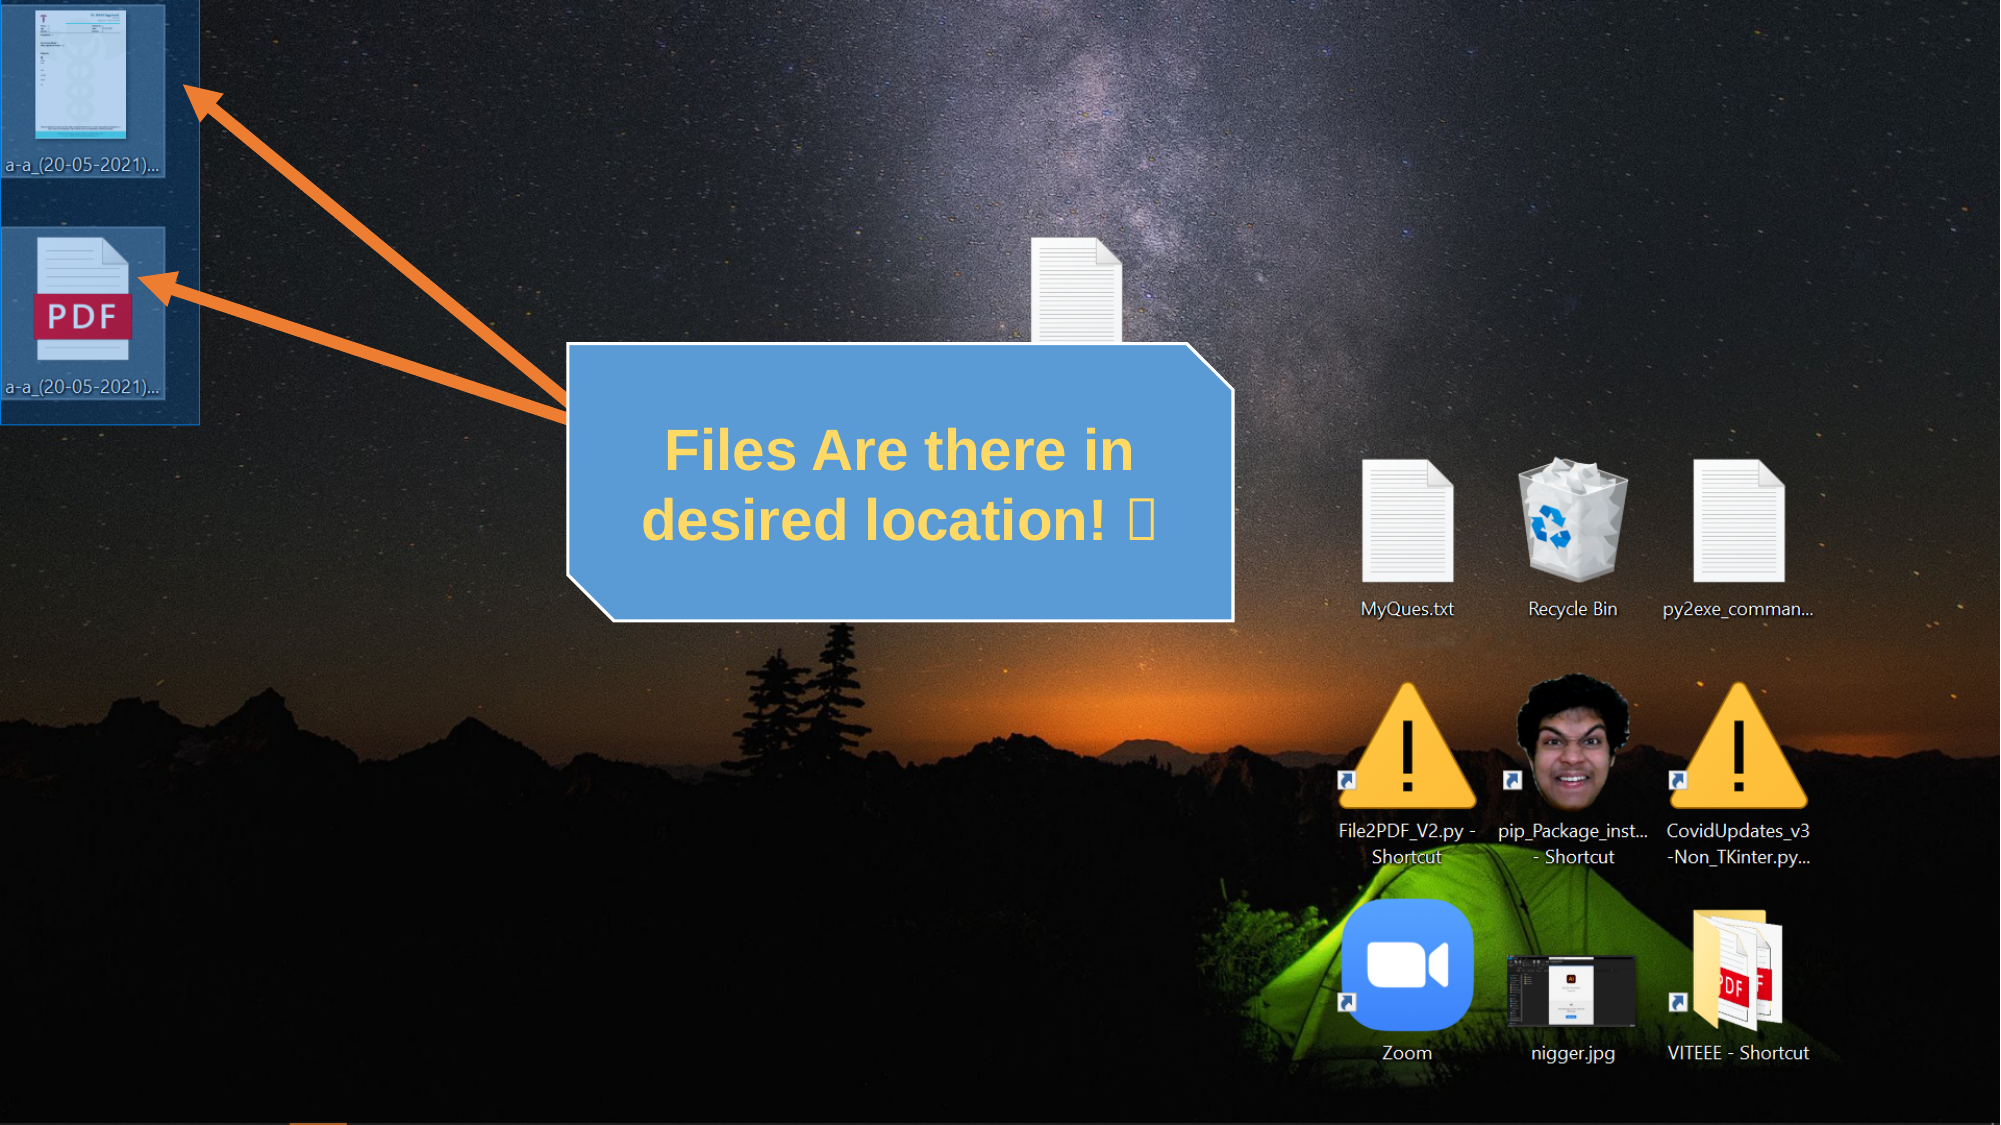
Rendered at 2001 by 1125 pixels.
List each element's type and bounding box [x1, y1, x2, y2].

text_box [182, 84, 604, 277]
picture [0, 0, 2000, 1125]
text_box [137, 277, 604, 431]
